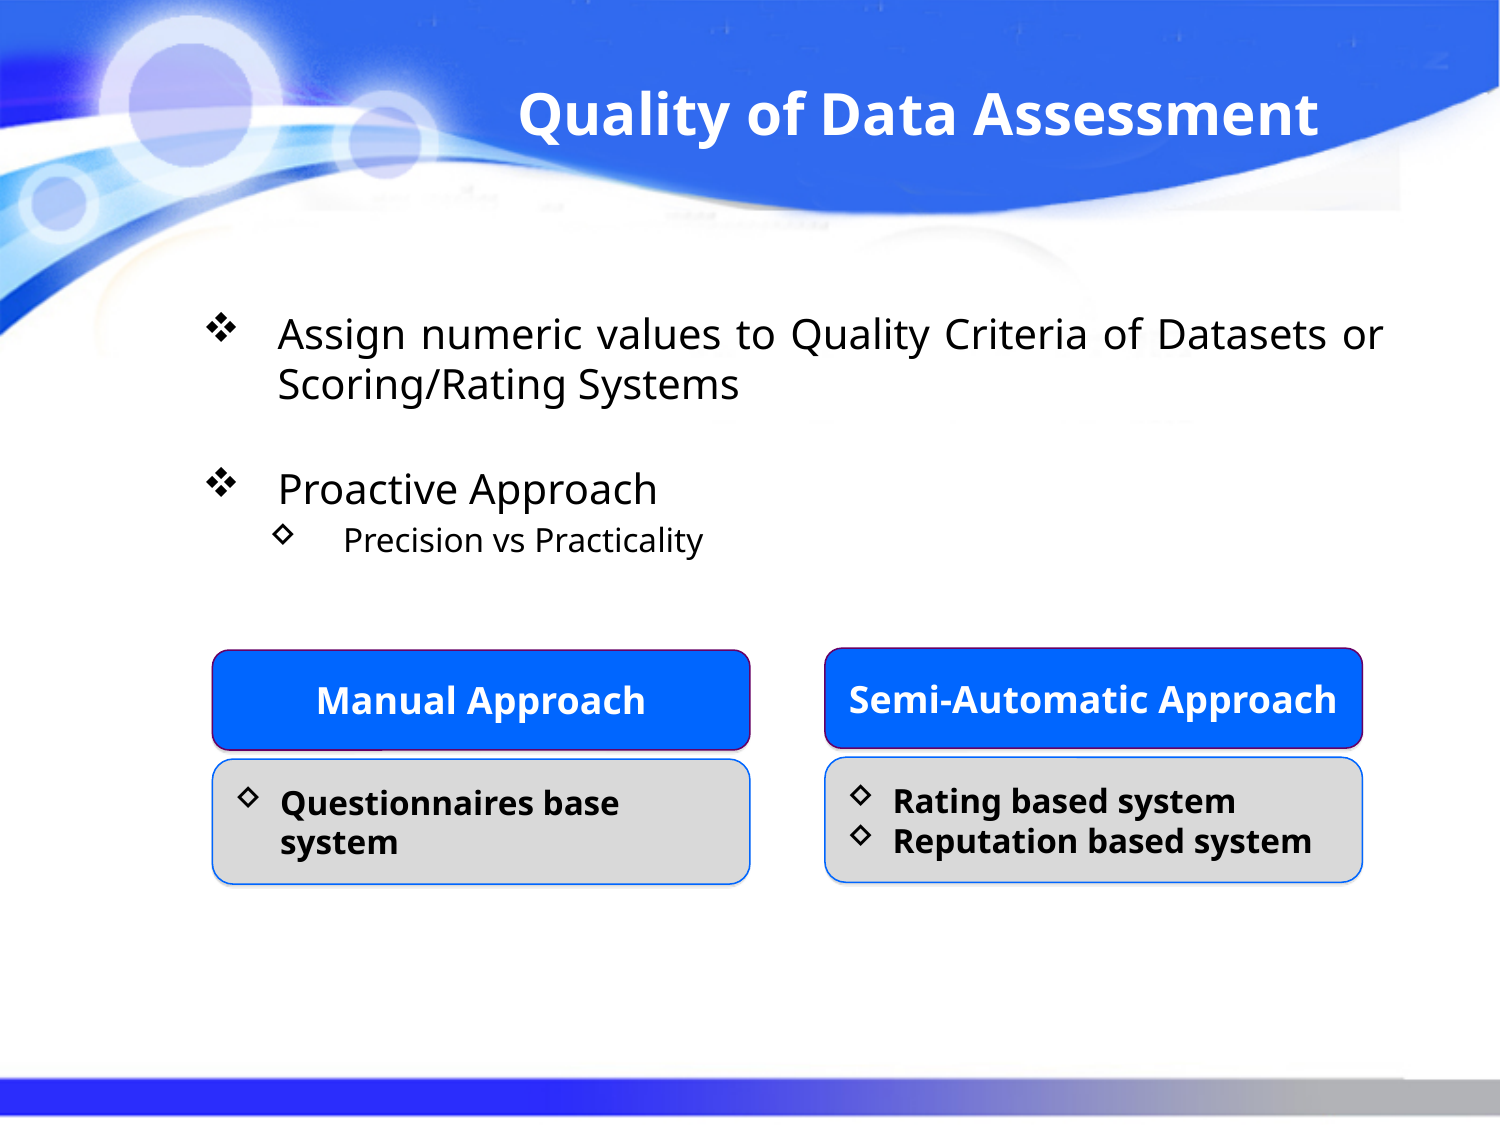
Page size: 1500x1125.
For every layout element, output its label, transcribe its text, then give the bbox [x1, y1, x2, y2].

text_box Manual Approach [212, 650, 750, 751]
list Assign numeric values to Quality Criteria of Datasets or Scoring/Rating Systems Proactive Approach Precision vs Practicality [187, 299, 1400, 975]
text_box Semi-Automatic Approach [824, 648, 1363, 749]
picture [0, 0, 1500, 1125]
text_box Rating based system Reputation based system [824, 757, 1363, 883]
title Quality of Data Assessment [450, 37, 1388, 188]
text_box Questionnaires base system [212, 759, 750, 885]
